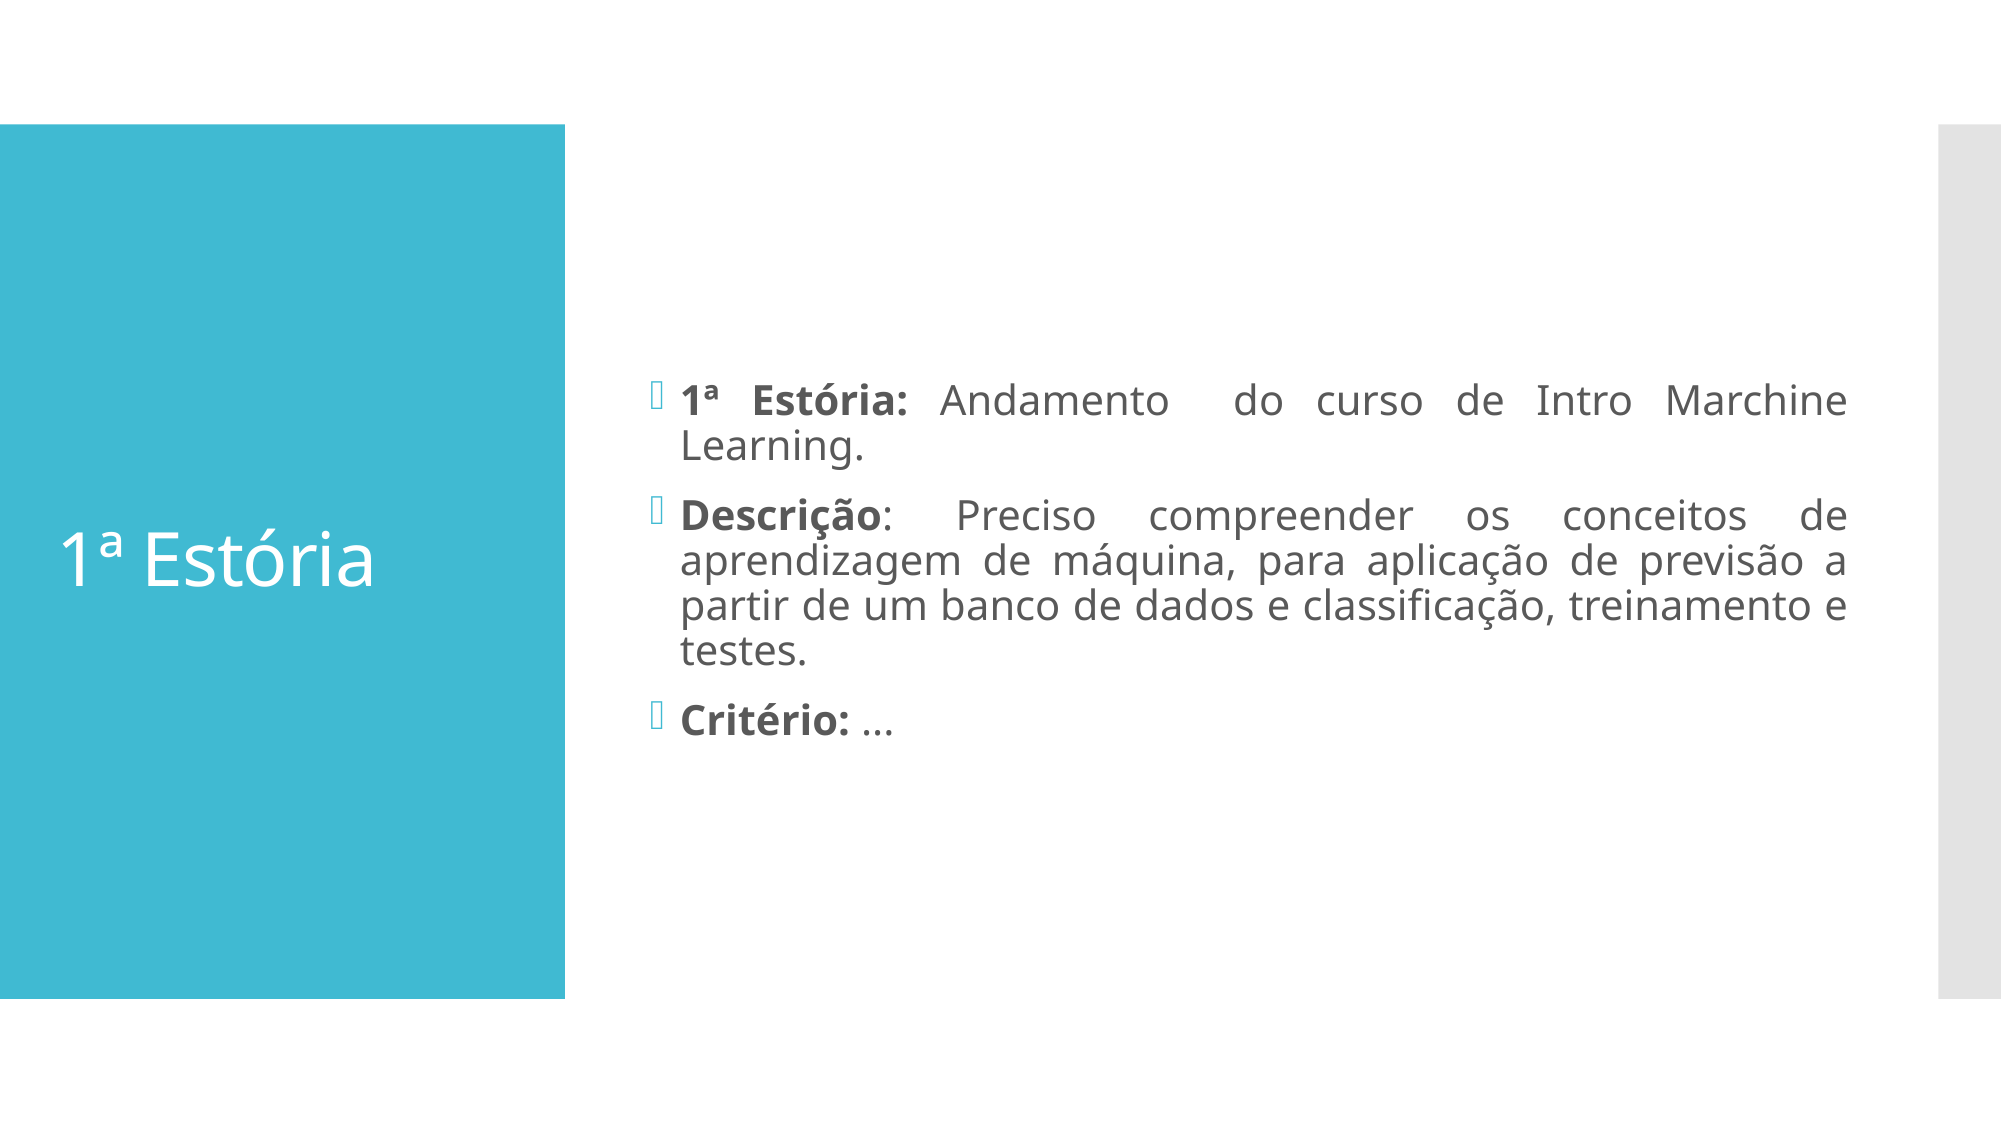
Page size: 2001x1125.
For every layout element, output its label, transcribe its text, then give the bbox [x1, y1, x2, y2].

title 1ª Estória [41, 184, 525, 940]
list 1ª Estória: Andamento do curso de Intro Marchine Learning. Descrição: Preciso compreender os conceitos de aprendizagem de máquina, para aplicação de previsão a partir de um banco de dados e classificação, treinamento e testes. Critério: ... [634, 141, 1864, 982]
